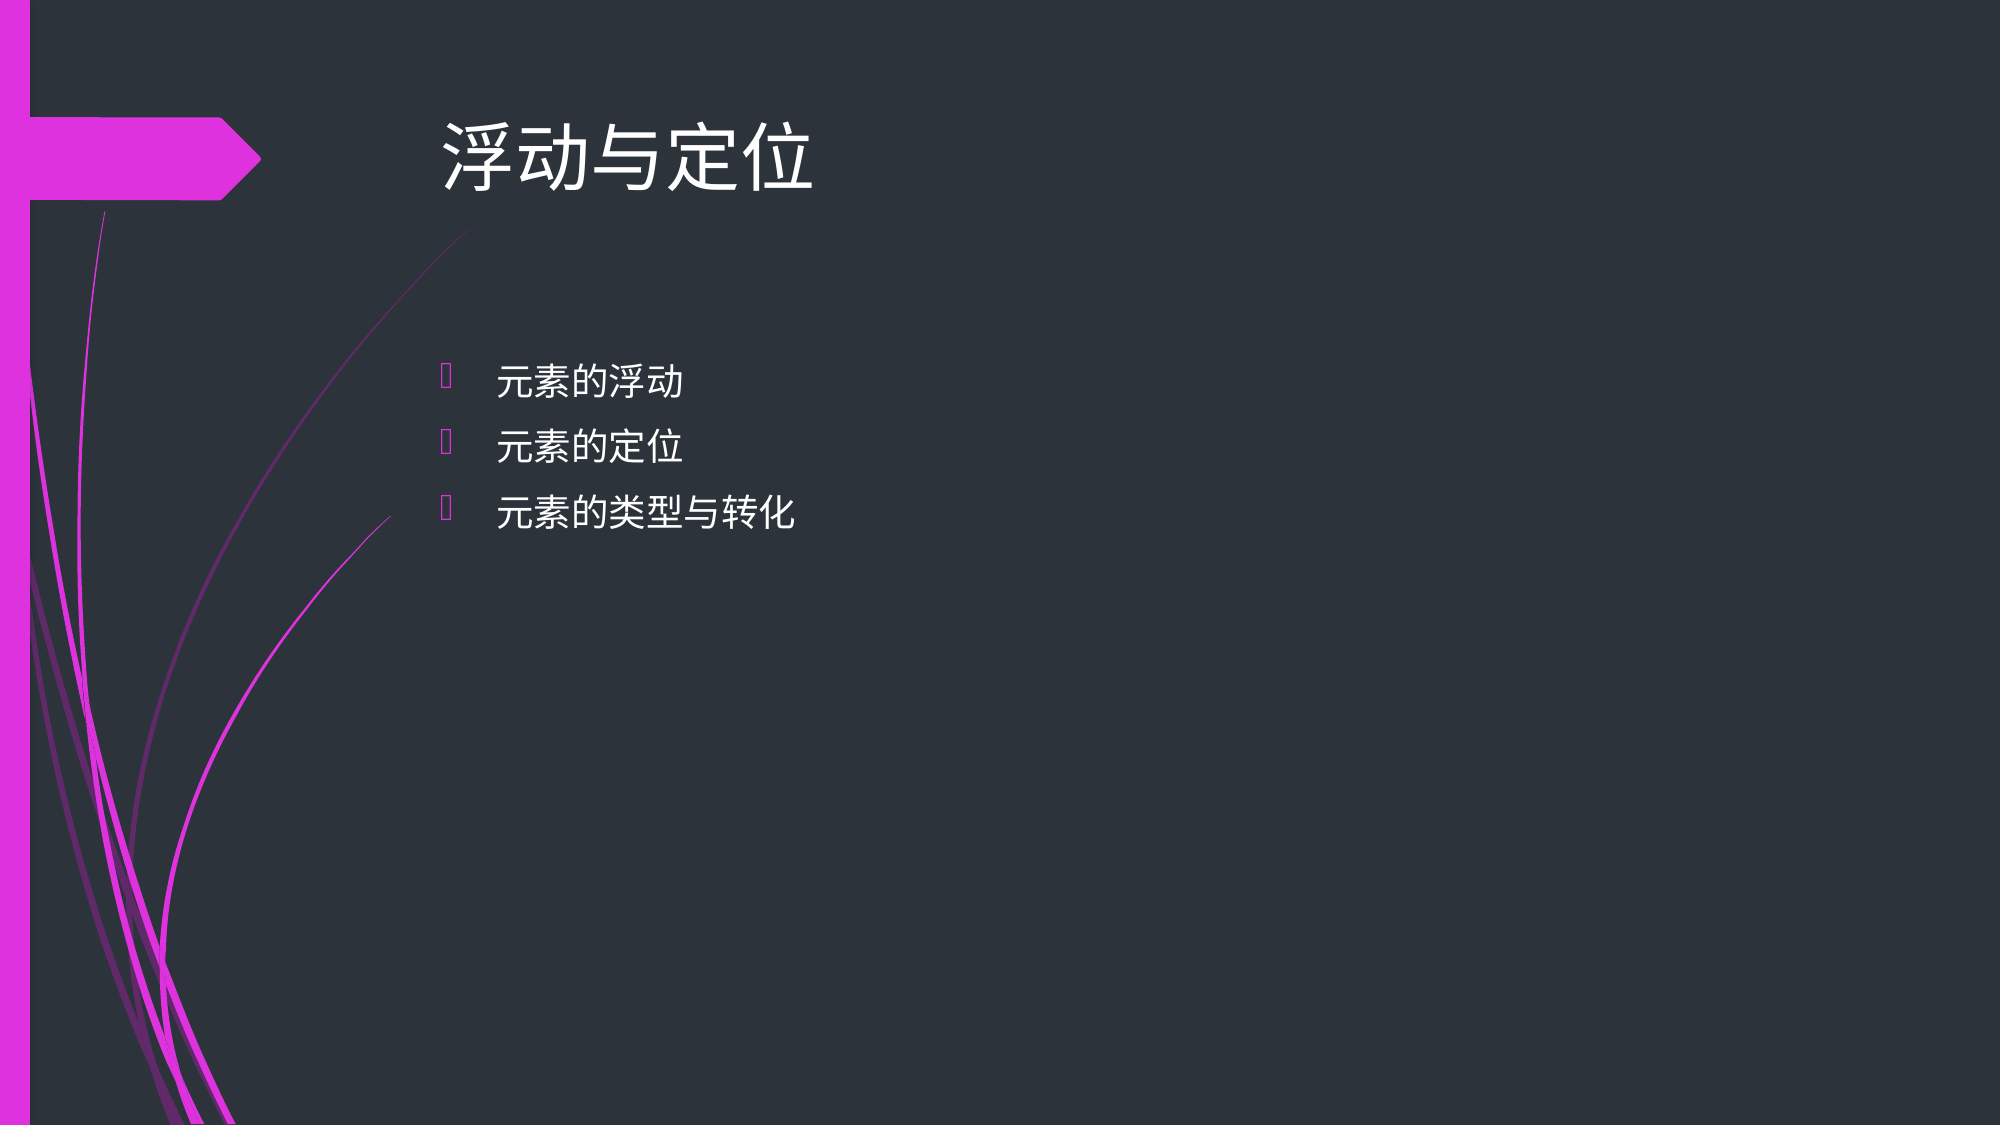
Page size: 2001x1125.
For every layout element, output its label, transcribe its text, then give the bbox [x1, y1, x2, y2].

title 浮动与定位 [425, 102, 1888, 313]
list 元素的浮动 元素的定位 元素的类型与转化 [424, 350, 1888, 970]
